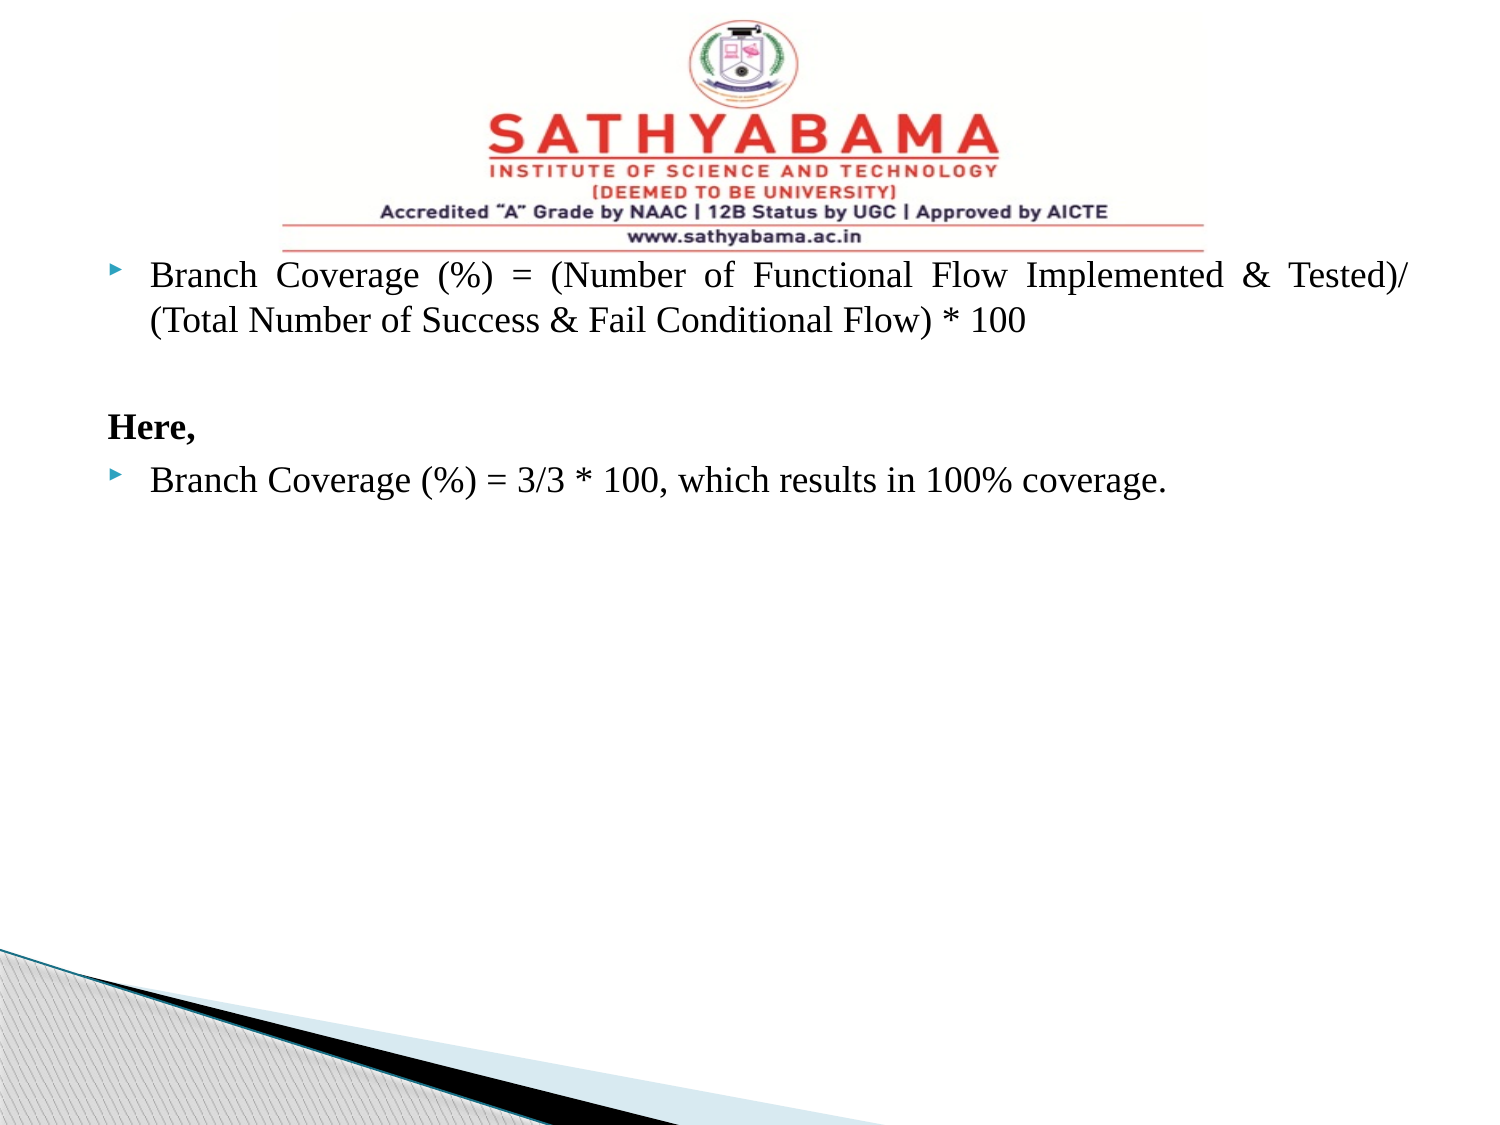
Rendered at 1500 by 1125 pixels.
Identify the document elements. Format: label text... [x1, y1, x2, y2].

list Branch Coverage (%) = (Number of Functional Flow Implemented & Tested)/ (Total Number of Success & Fail Conditional Flow) * 100 Here, Branch Coverage (%) = 3/3 * 100, which results in 100% coverage. [75, 243, 1425, 986]
picture [249, 12, 1225, 243]
